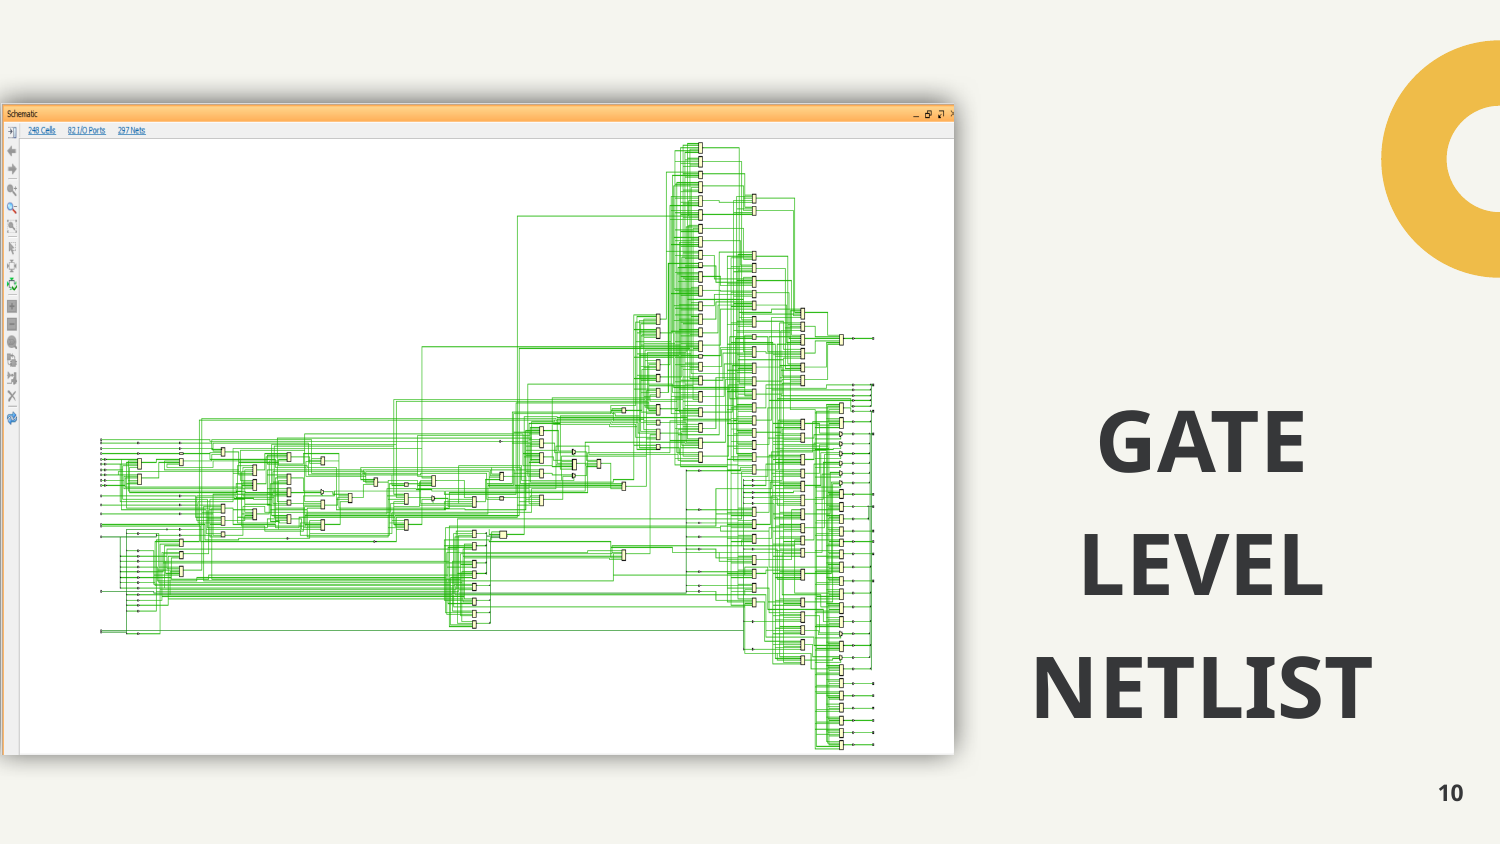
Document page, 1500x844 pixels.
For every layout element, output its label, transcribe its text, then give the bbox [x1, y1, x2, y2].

picture [0, 103, 954, 755]
text_box [1381, 40, 1500, 278]
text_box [958, 366, 1444, 616]
slide_number 10 [1374, 779, 1464, 809]
